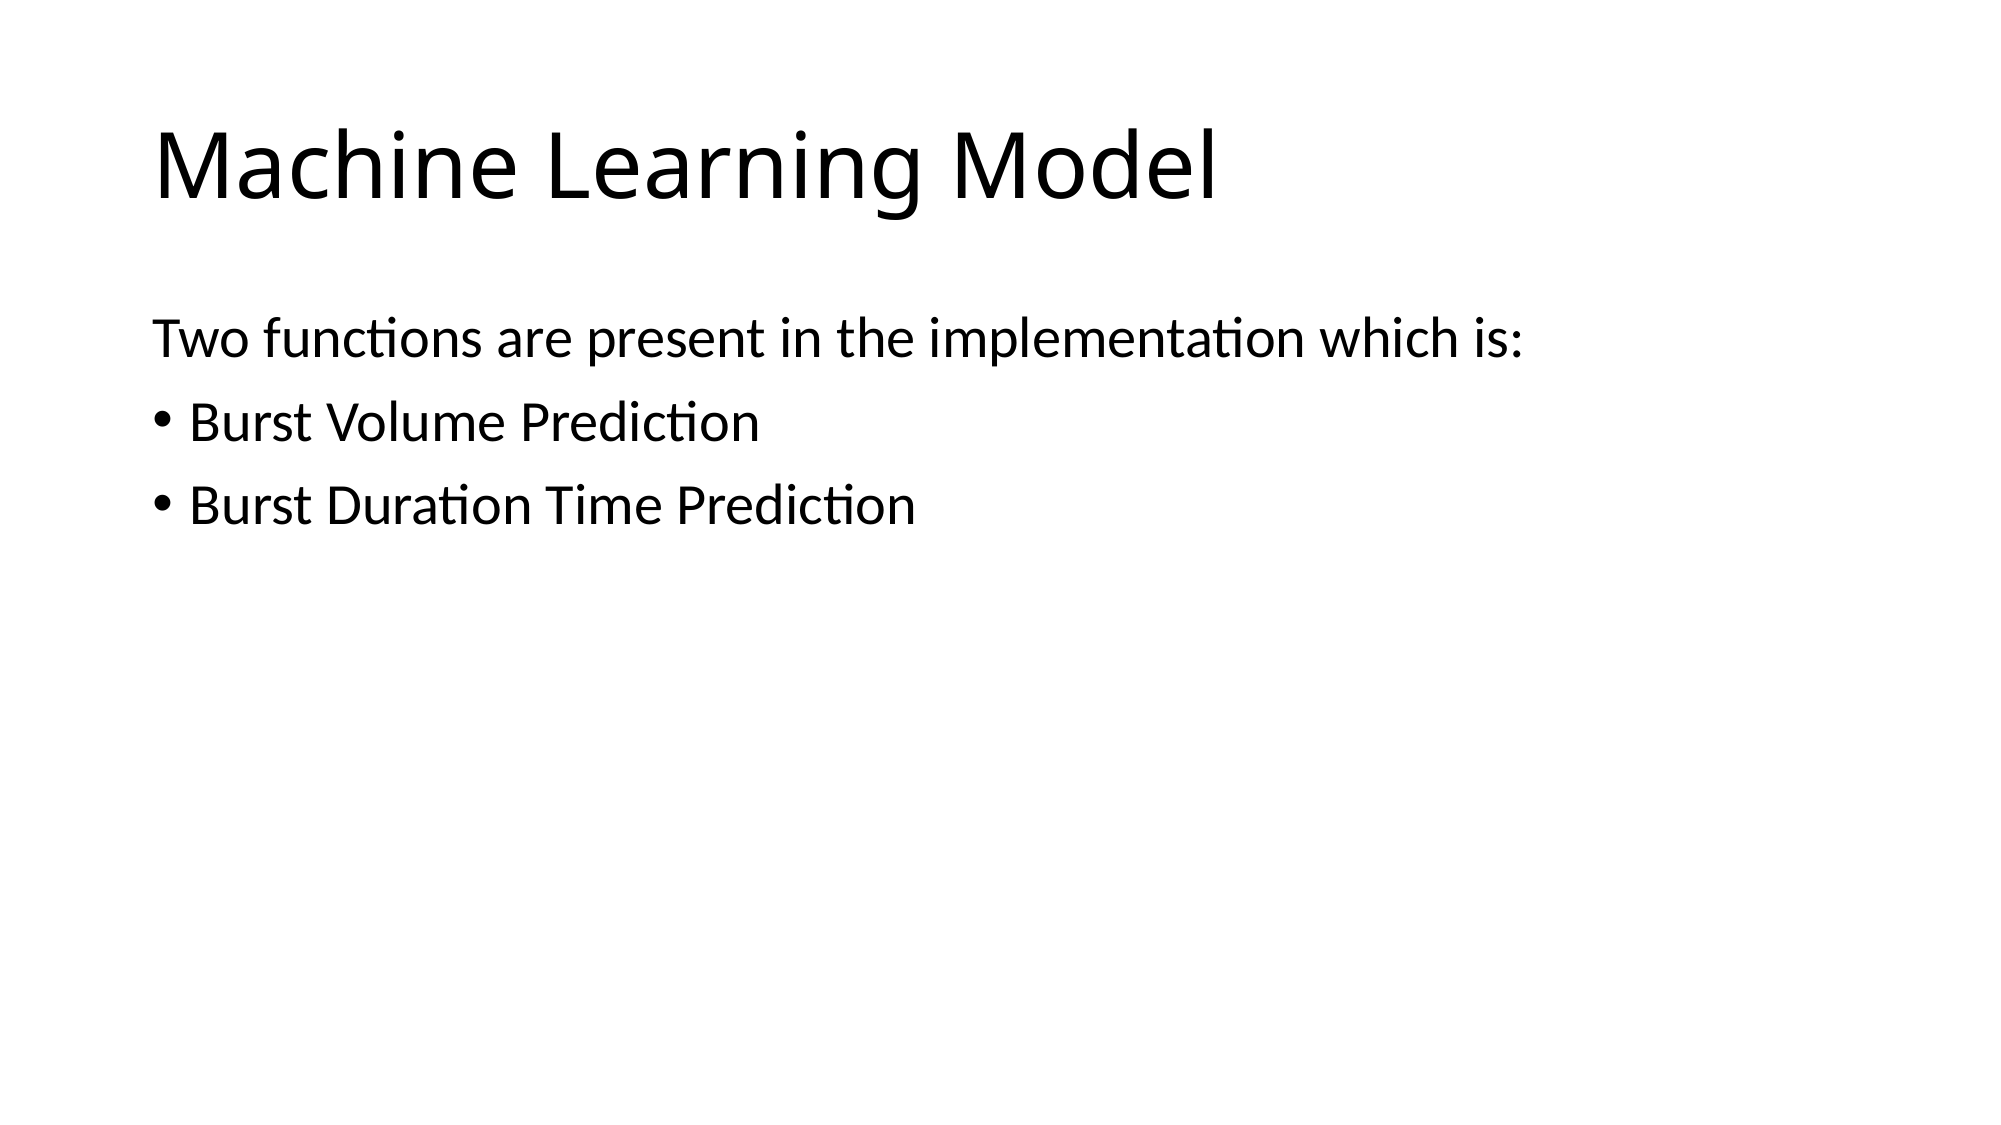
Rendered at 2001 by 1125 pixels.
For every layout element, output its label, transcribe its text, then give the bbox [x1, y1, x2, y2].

title Machine Learning Model [137, 59, 1863, 278]
list Two functions are present in the implementation which is: Burst Volume Prediction Burst Duration Time Prediction [137, 299, 1863, 1014]
